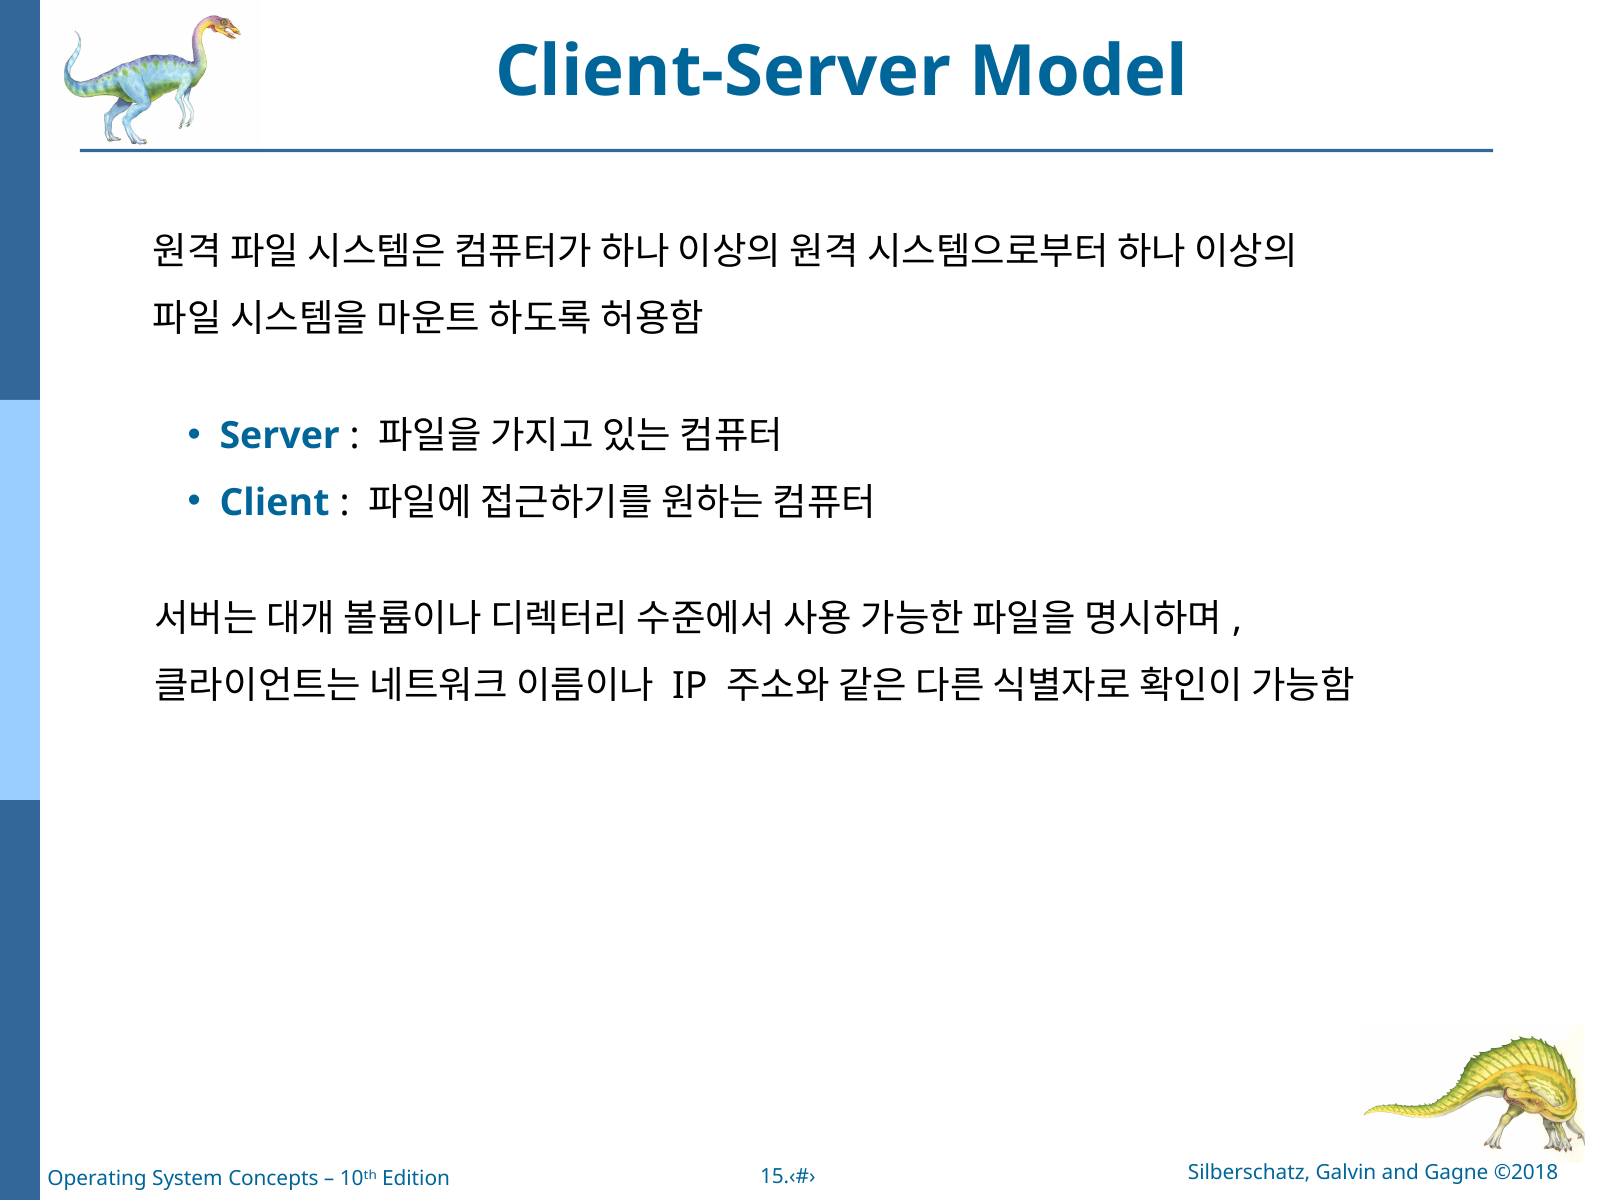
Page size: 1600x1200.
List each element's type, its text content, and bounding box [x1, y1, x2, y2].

text_box [1360, 1023, 1585, 1163]
text_box [49, 0, 260, 159]
text_box Server : 파일을 가지고 있는 컴퓨터 Client : 파일에 접근하기를 원하는 컴퓨터 [155, 389, 1467, 523]
text_box Client-Server Model [226, 25, 1457, 110]
text_box 15.‹#› [753, 1163, 823, 1189]
text_box Silberschatz, Galvin and Gagne ©2018 [1150, 1158, 1596, 1184]
text_box [0, 399, 40, 800]
text_box [79, 148, 1494, 153]
text_box 서버는 대개 볼륨이나 디렉터리 수준에서 사용 가능한 파일을 명시하며, 클라이언트는 네트워크 이름이나 IP 주소와 같은 다른 식별자로 확인이 가능함 [154, 572, 1466, 707]
text_box Operating System Concepts – 10ᵗʰ Edition [47, 1164, 496, 1190]
text_box [0, 800, 40, 1200]
text_box [0, 0, 40, 399]
text_box 원격 파일 시스템은 컴퓨터가 하나 이상의 원격 시스템으로부터 하나 이상의 파일 시스템을 마운트 하도록 허용함 [153, 205, 1465, 339]
